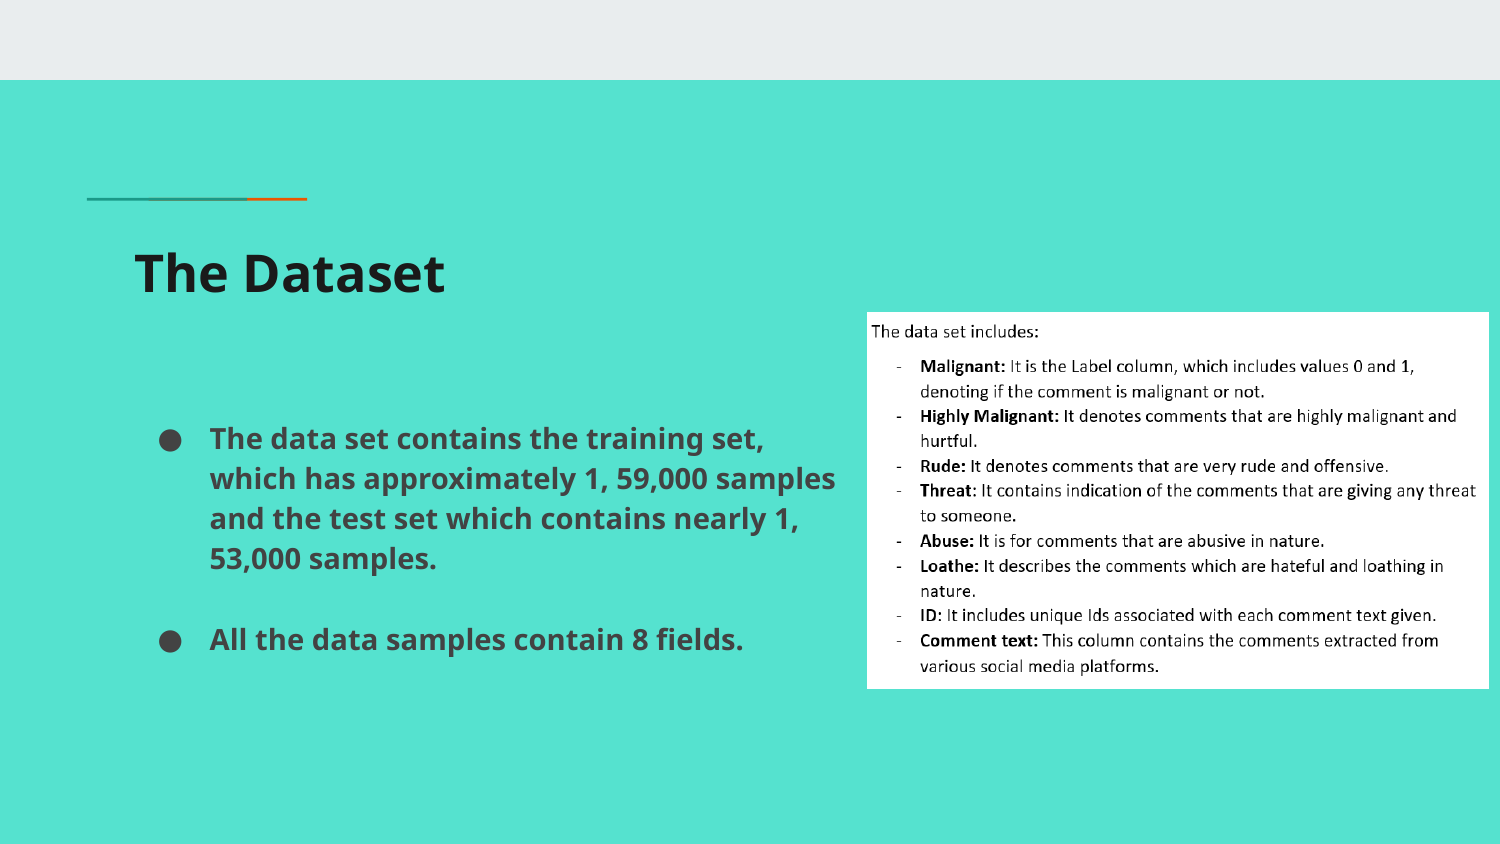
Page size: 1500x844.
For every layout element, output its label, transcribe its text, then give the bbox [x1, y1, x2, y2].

picture [867, 312, 1489, 689]
title The Dataset [119, 216, 1381, 305]
list The data set contains the training set, which has approximately 1, 59,000 samples and the test set which contains nearly 1, 53,000 samples. All the data samples contain 8 fields. [119, 399, 868, 776]
